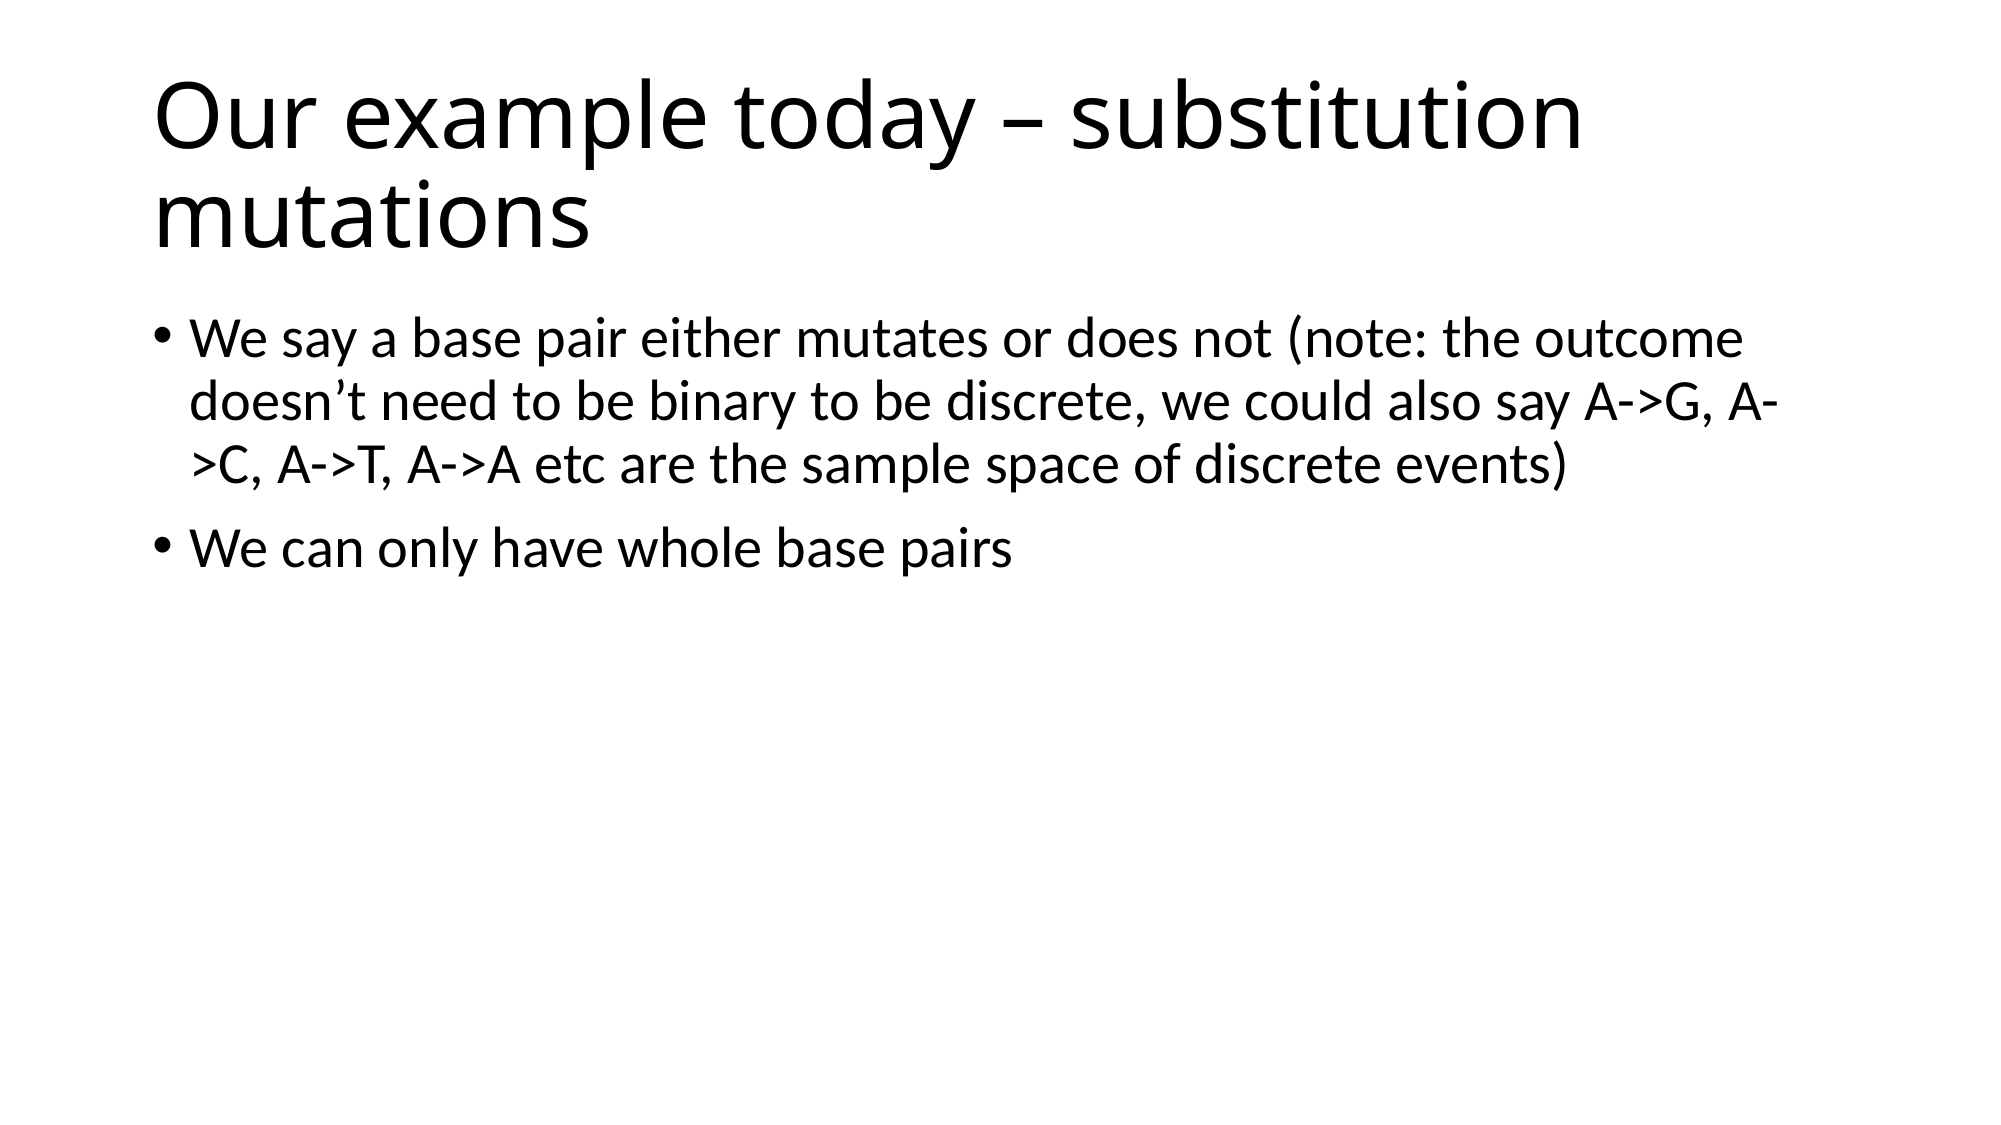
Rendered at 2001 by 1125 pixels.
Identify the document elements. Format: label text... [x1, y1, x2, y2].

title Our example today – substitution mutations [137, 59, 1863, 278]
list We say a base pair either mutates or does not (note: the outcome doesn’t need to be binary to be discrete, we could also say A->G, A->C, A->T, A->A etc are the sample space of discrete events) We can only have whole base pairs [137, 299, 1863, 1014]
